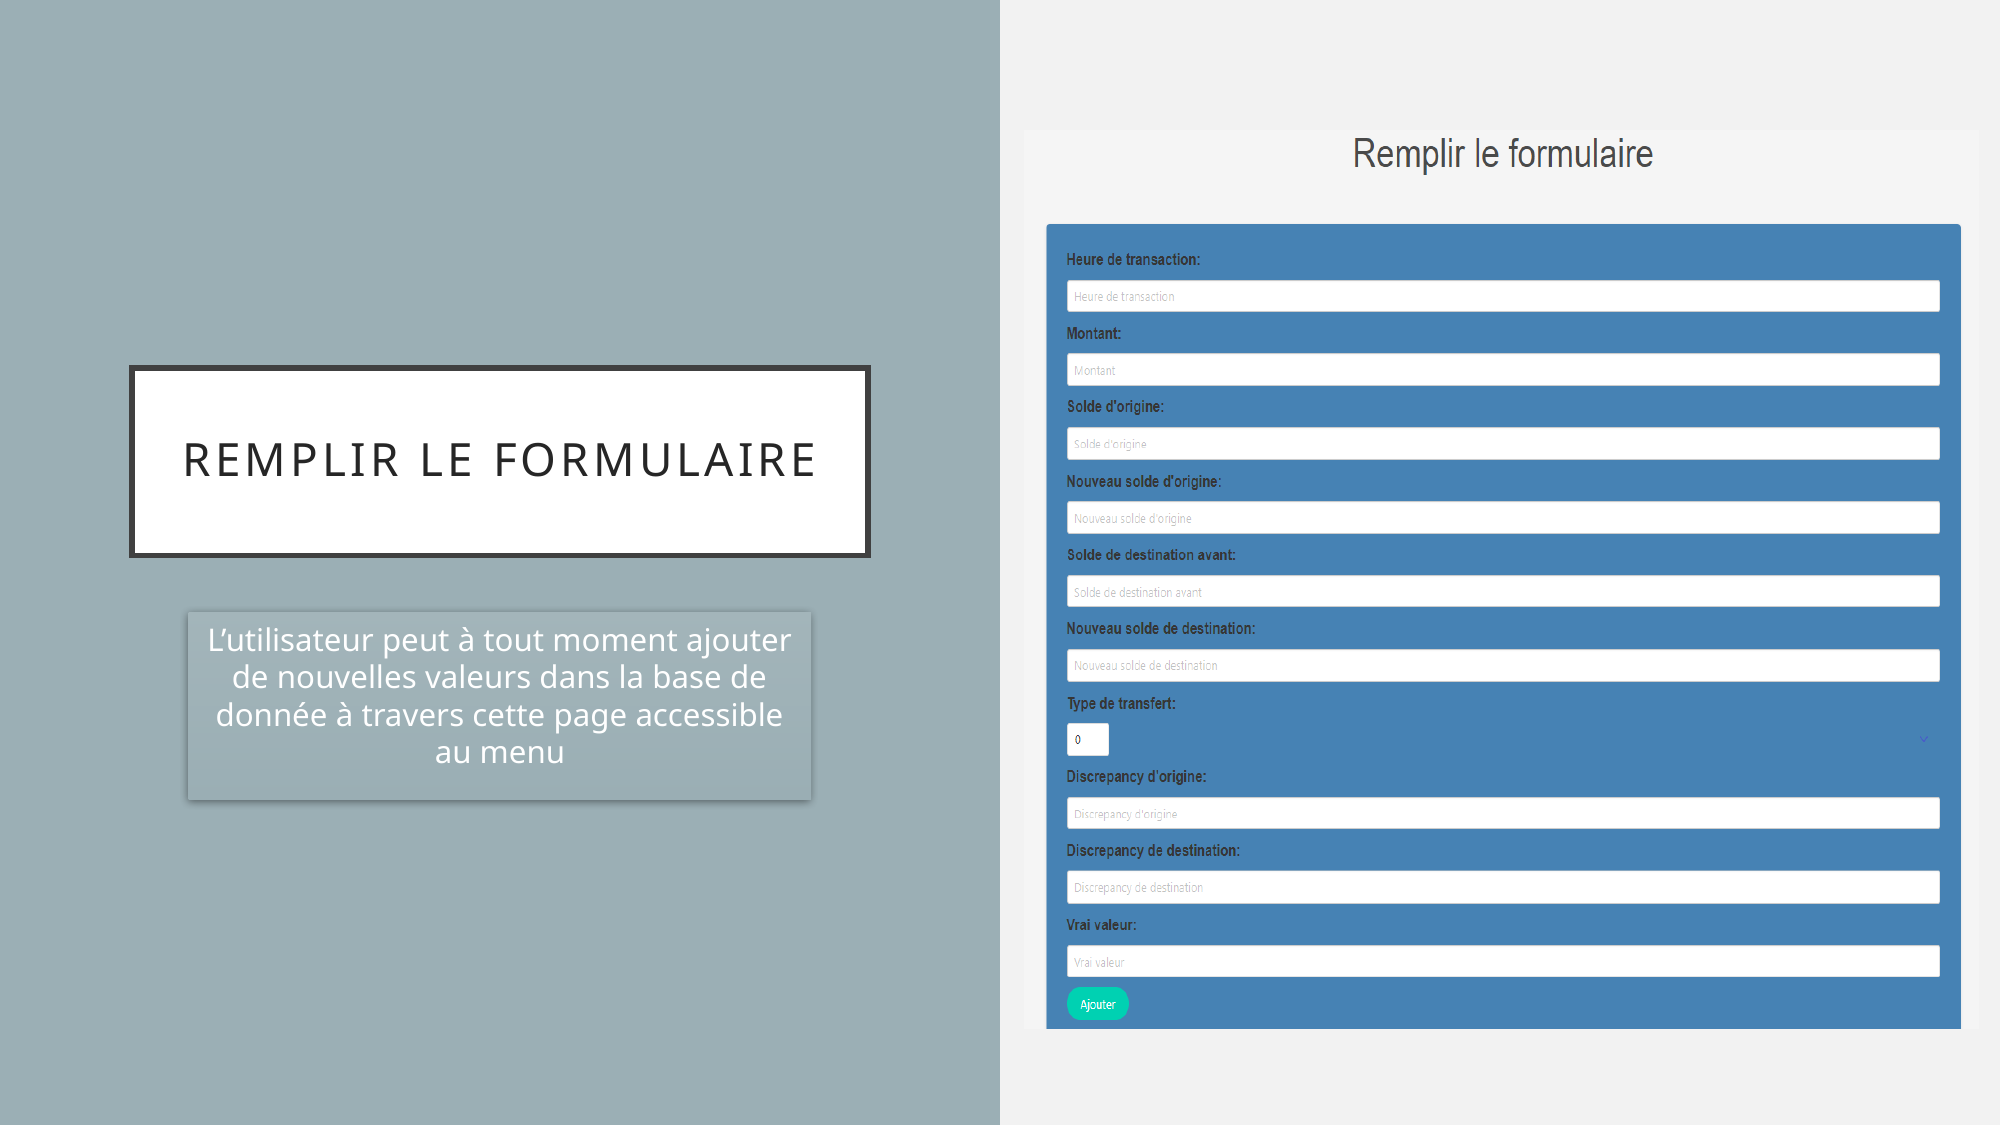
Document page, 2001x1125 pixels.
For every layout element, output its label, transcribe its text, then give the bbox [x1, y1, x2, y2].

title Remplir le formulaire [129, 365, 871, 558]
list L’utilisateur peut à tout moment ajouter de nouvelles valeurs dans la base de donnée à travers cette page accessible au menu [188, 612, 812, 800]
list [1024, 130, 1979, 1029]
